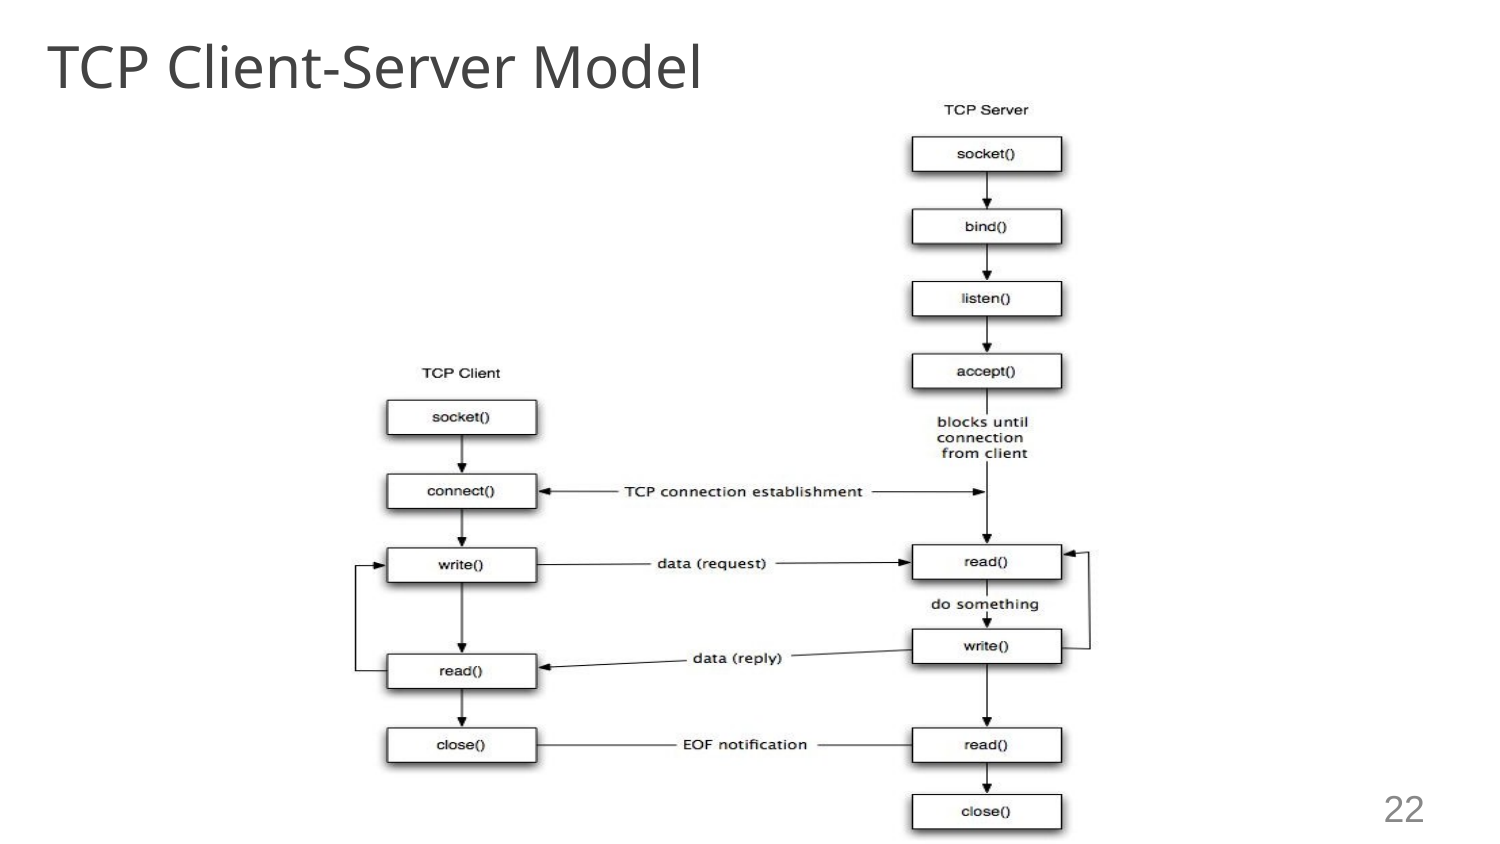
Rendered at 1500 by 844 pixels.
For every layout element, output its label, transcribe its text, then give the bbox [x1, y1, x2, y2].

slide_number ‹#› [1103, 784, 1425, 844]
title TCP Client-Server Model [45, 28, 1244, 172]
picture [350, 100, 1099, 844]
